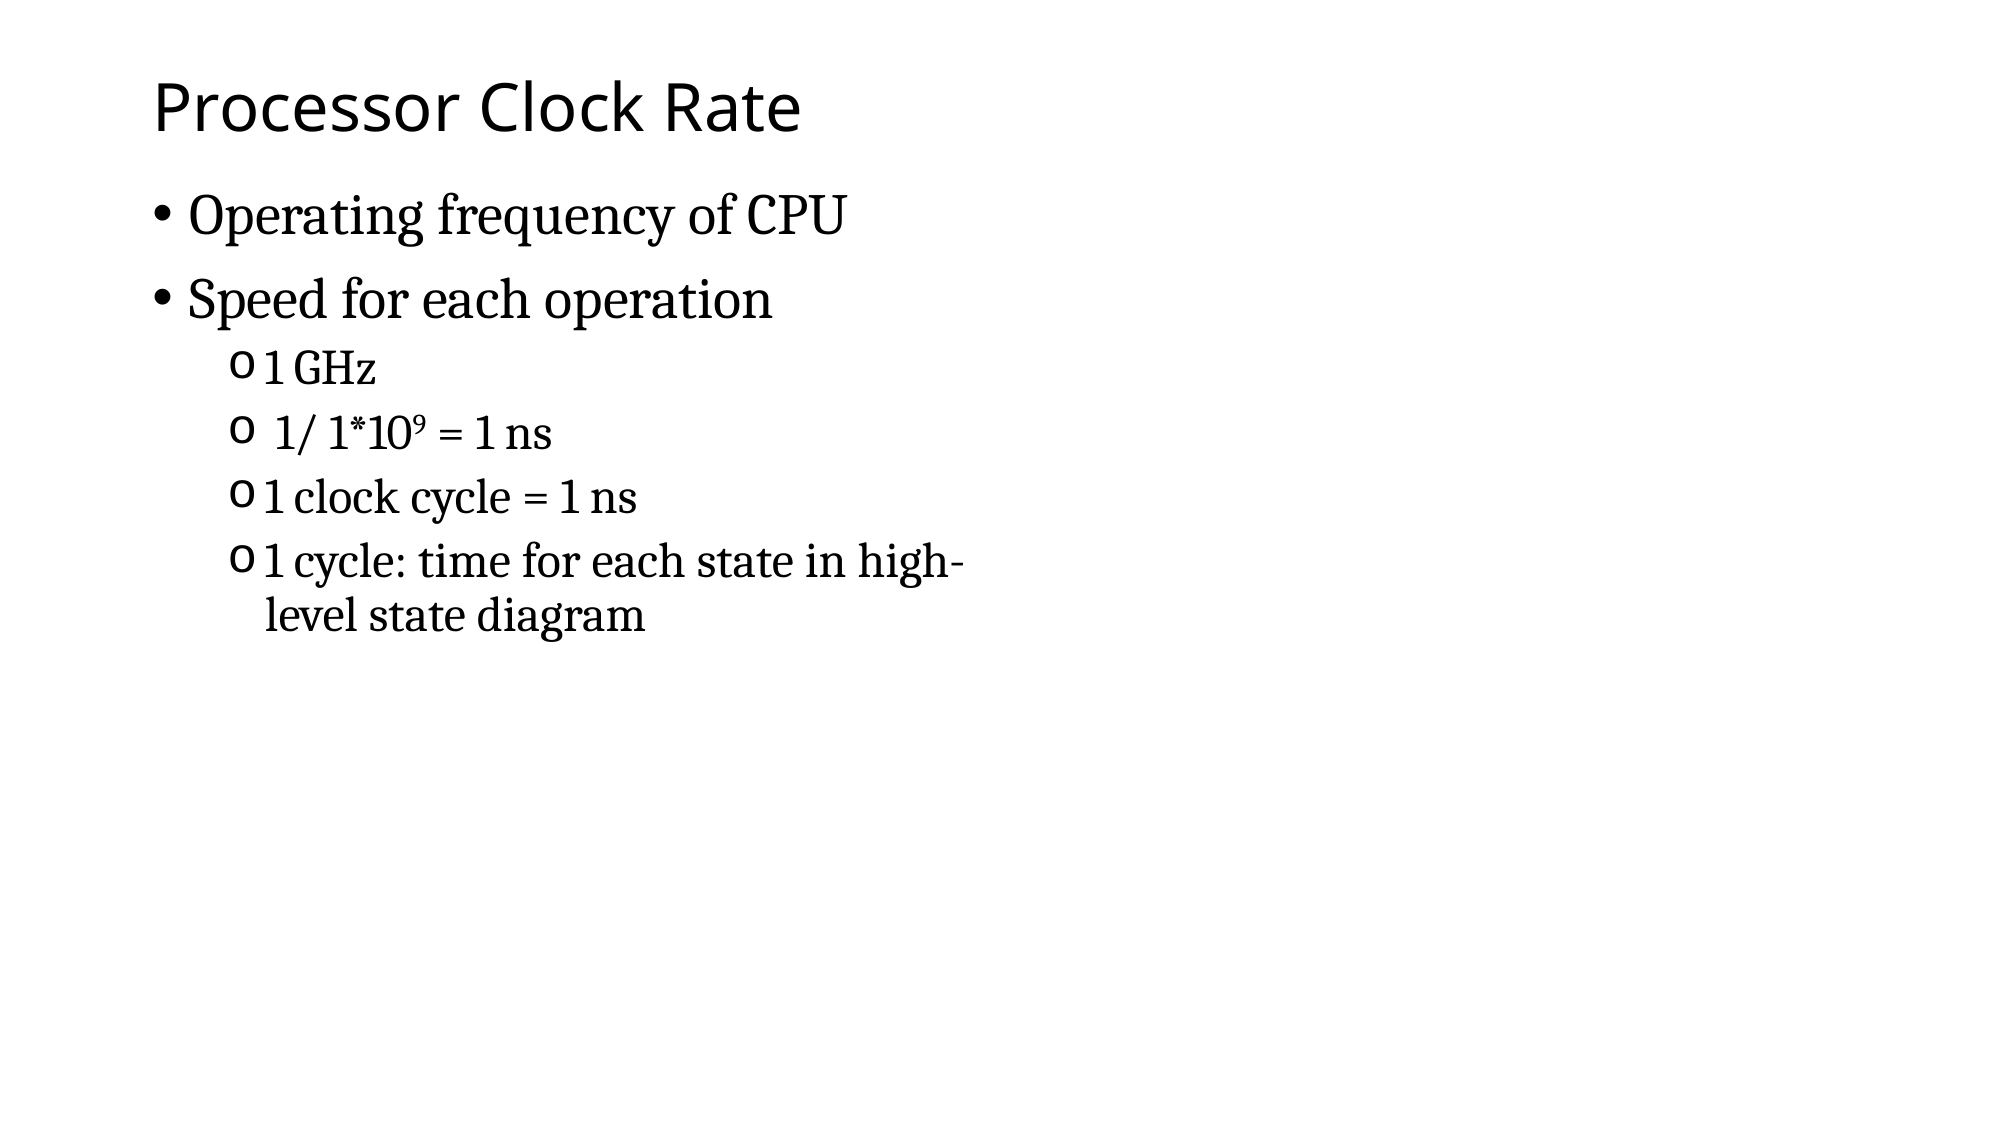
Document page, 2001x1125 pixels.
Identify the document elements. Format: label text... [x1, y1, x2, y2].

list Operating frequency of CPU Speed for each operation 1 GHz 1/ 1*109 = 1 ns 1 clock cycle = 1 ns 1 cycle: time for each state in high-level state diagram [137, 177, 988, 1014]
title Processor Clock Rate [137, 59, 1863, 161]
